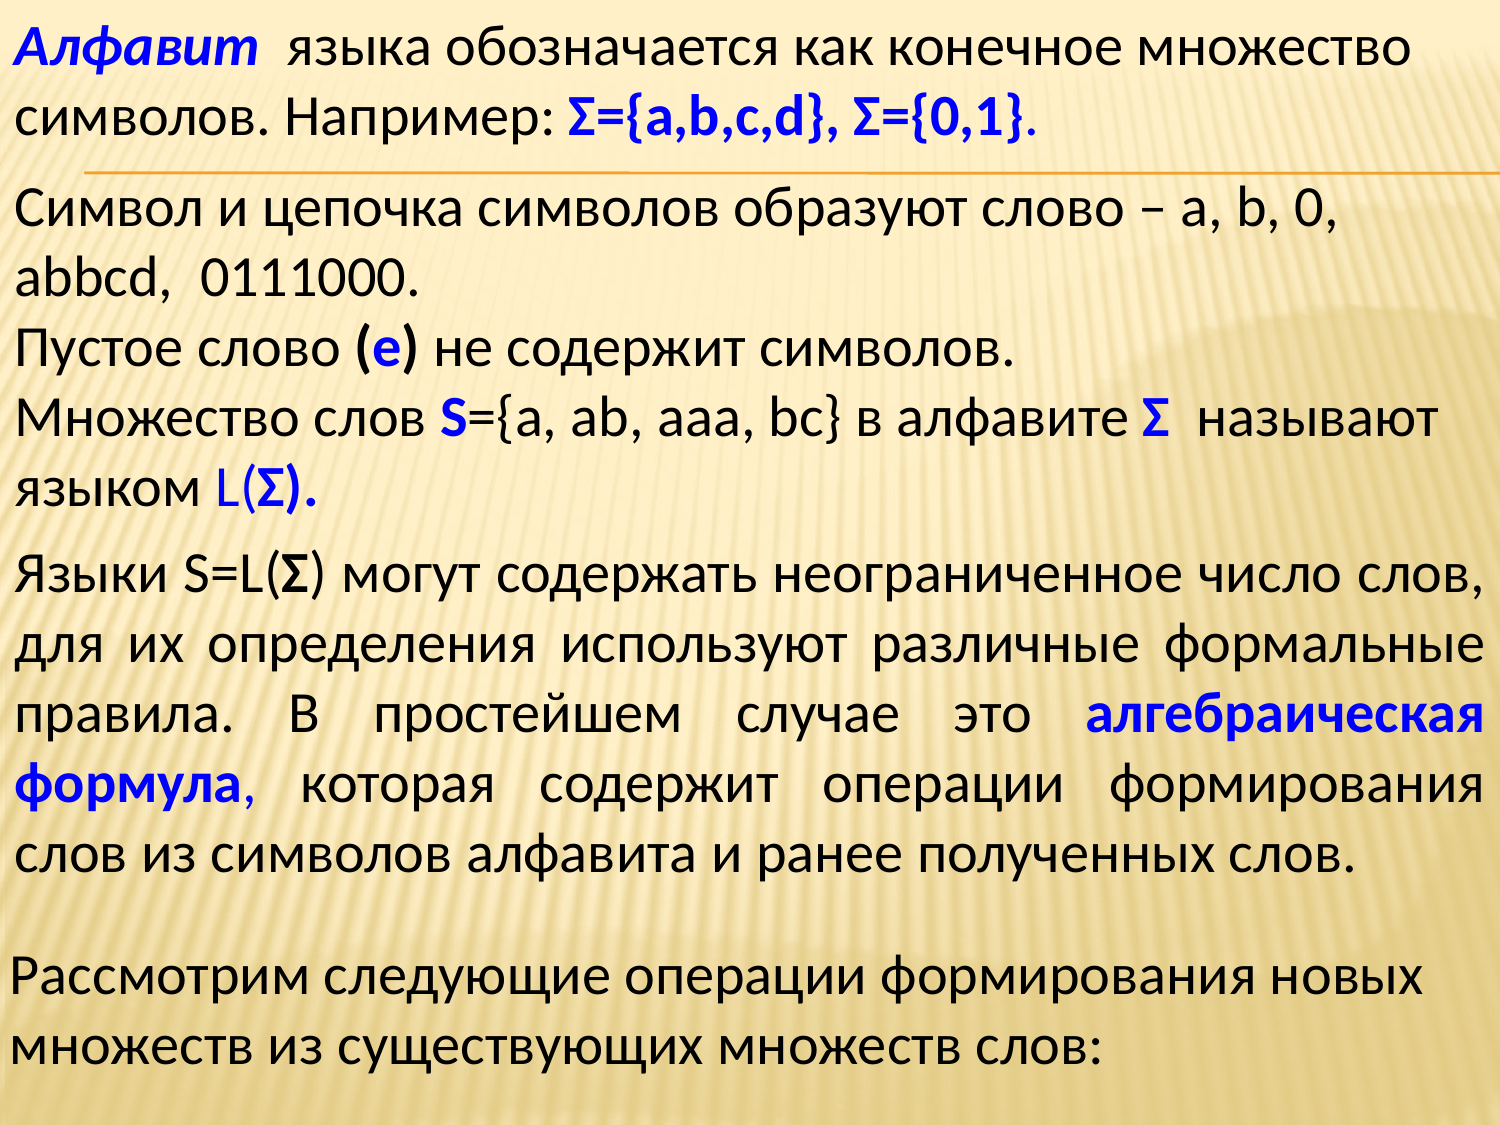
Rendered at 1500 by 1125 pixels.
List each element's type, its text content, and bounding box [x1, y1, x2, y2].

text_box Языки S=L(Σ) могут содержать неограниченное число слов, для их определения используют различные формальные правила. В простейшем случае это алгебраическая формула, которая содержит операции формирования слов из символов алфавита и ранее полученных слов. [0, 527, 1500, 892]
text_box Символ и цепочка символов образуют слово – a, b, 0, abbcd, 0111000. Пустое слово (е) не содержит символов. Множество слов S={a, ab, aaa, bc} в алфавите Σ называют языком L(Σ). [0, 160, 1500, 526]
text_box Рассмотрим следующие операции формирования новых множеств из существующих множеств слов: [0, 928, 1496, 1084]
text_box Алфавит языка обозначается как конечное множество символов. Например: Σ={a,b,c,d}, Σ={0,1}. [0, 0, 1500, 155]
